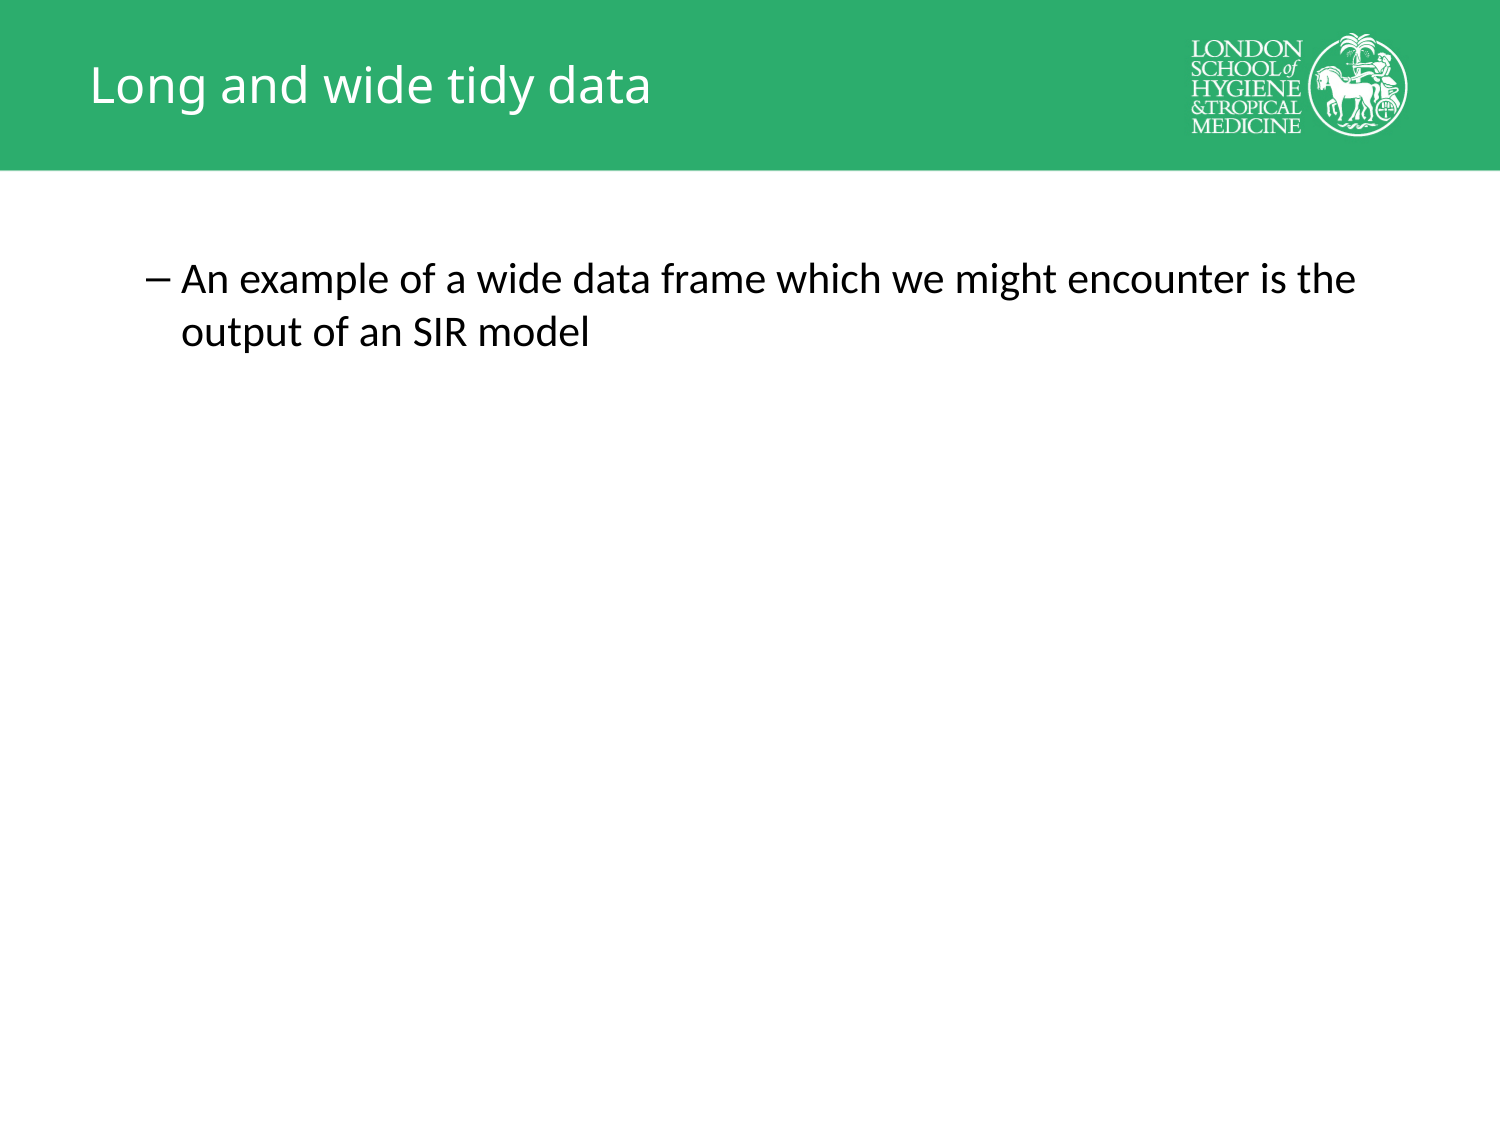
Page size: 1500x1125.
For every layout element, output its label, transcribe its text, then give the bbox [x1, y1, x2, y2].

list An example of a wide data frame which we might encounter is the output of an SIR model [75, 242, 1425, 1034]
title Long and wide tidy data [75, 45, 1175, 148]
picture [0, 0, 1500, 1125]
